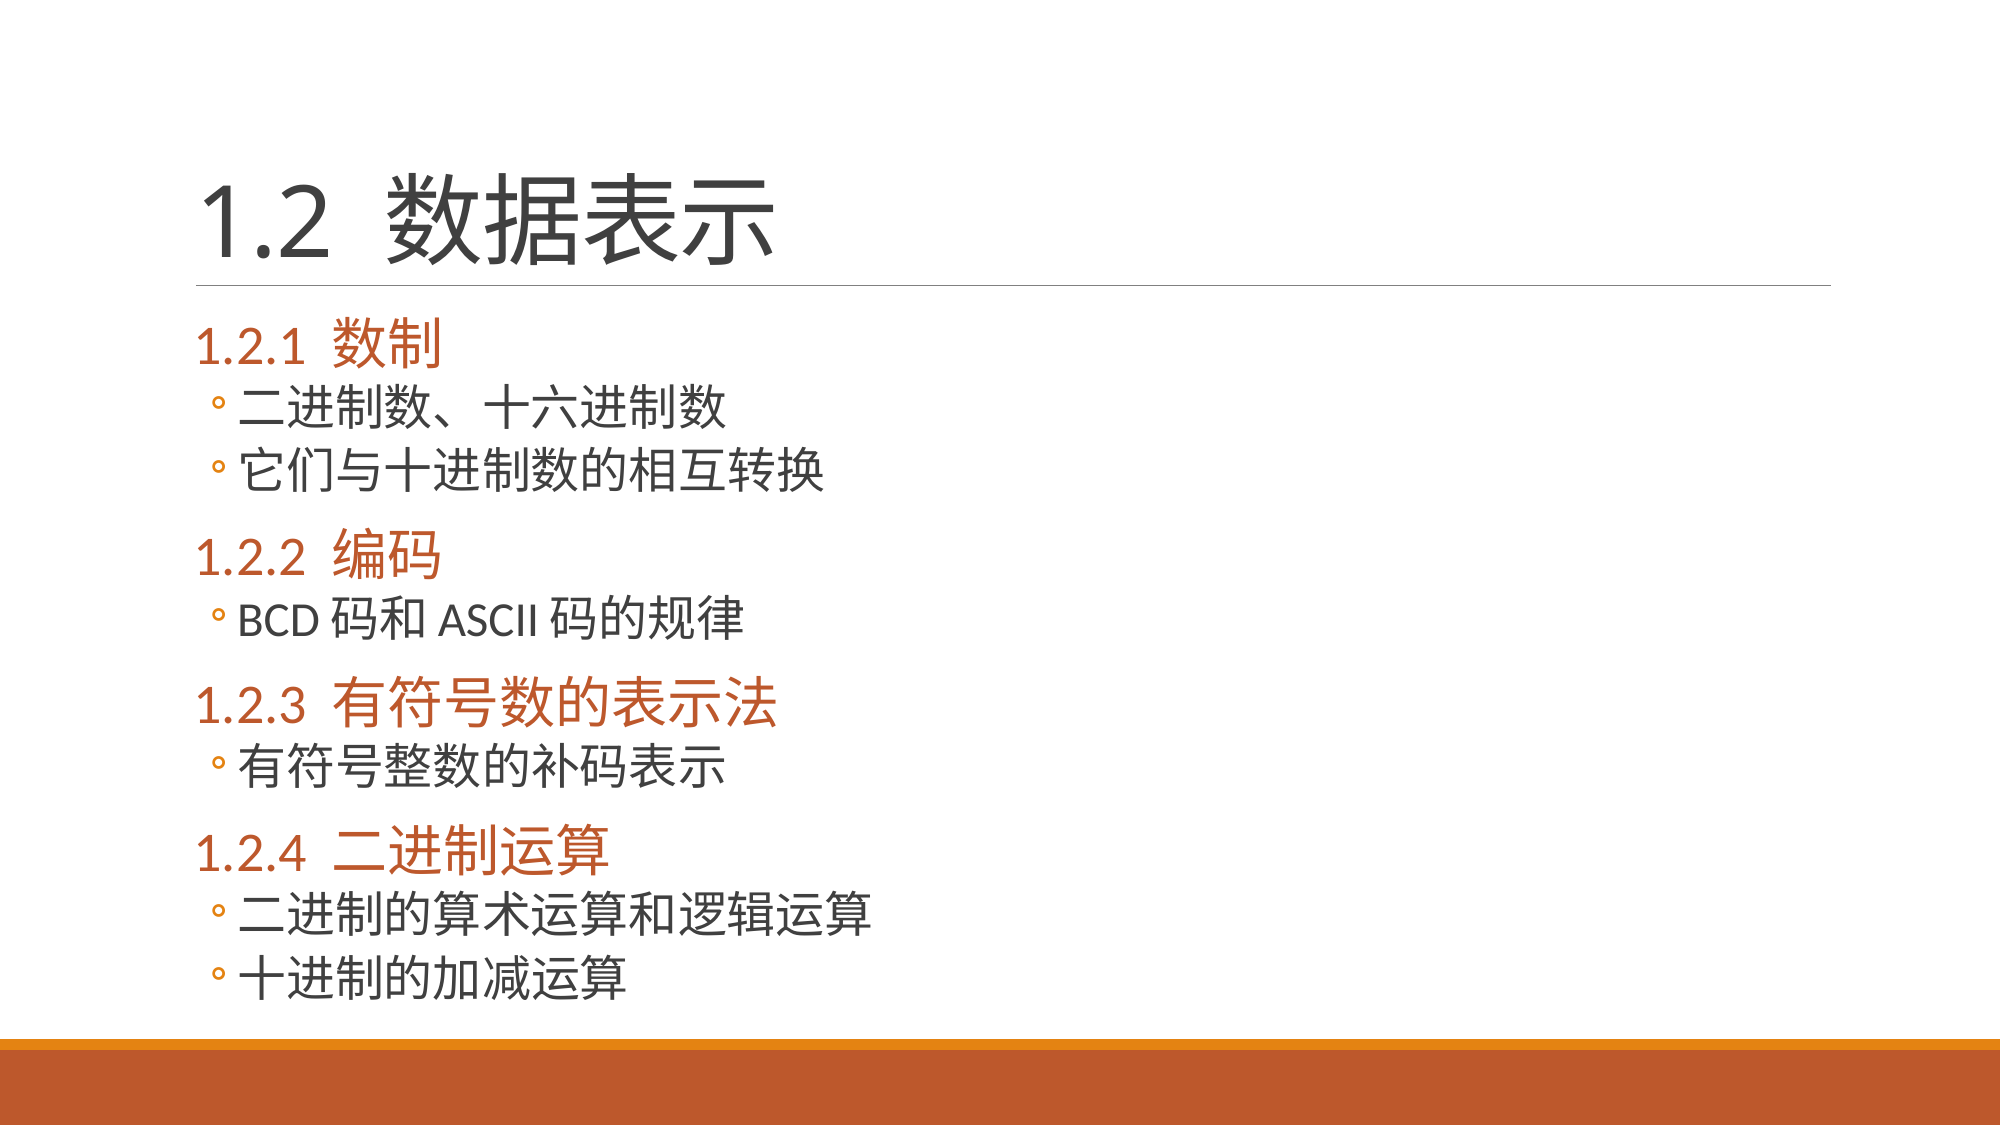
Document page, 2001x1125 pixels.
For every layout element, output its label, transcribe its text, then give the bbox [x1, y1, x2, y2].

list 1.2.1 数制 二进制数、十六进制数 它们与十进制数的相互转换 1.2.2 编码 BCD码和ASCII码的规律 1.2.3 有符号数的表示法 有符号整数的补码表示 1.2.4 二进制运算 二进制的算术运算和逻辑运算 十进制的加减运算 [180, 308, 1905, 1023]
title 1.2 数据表示 [180, 47, 1830, 285]
